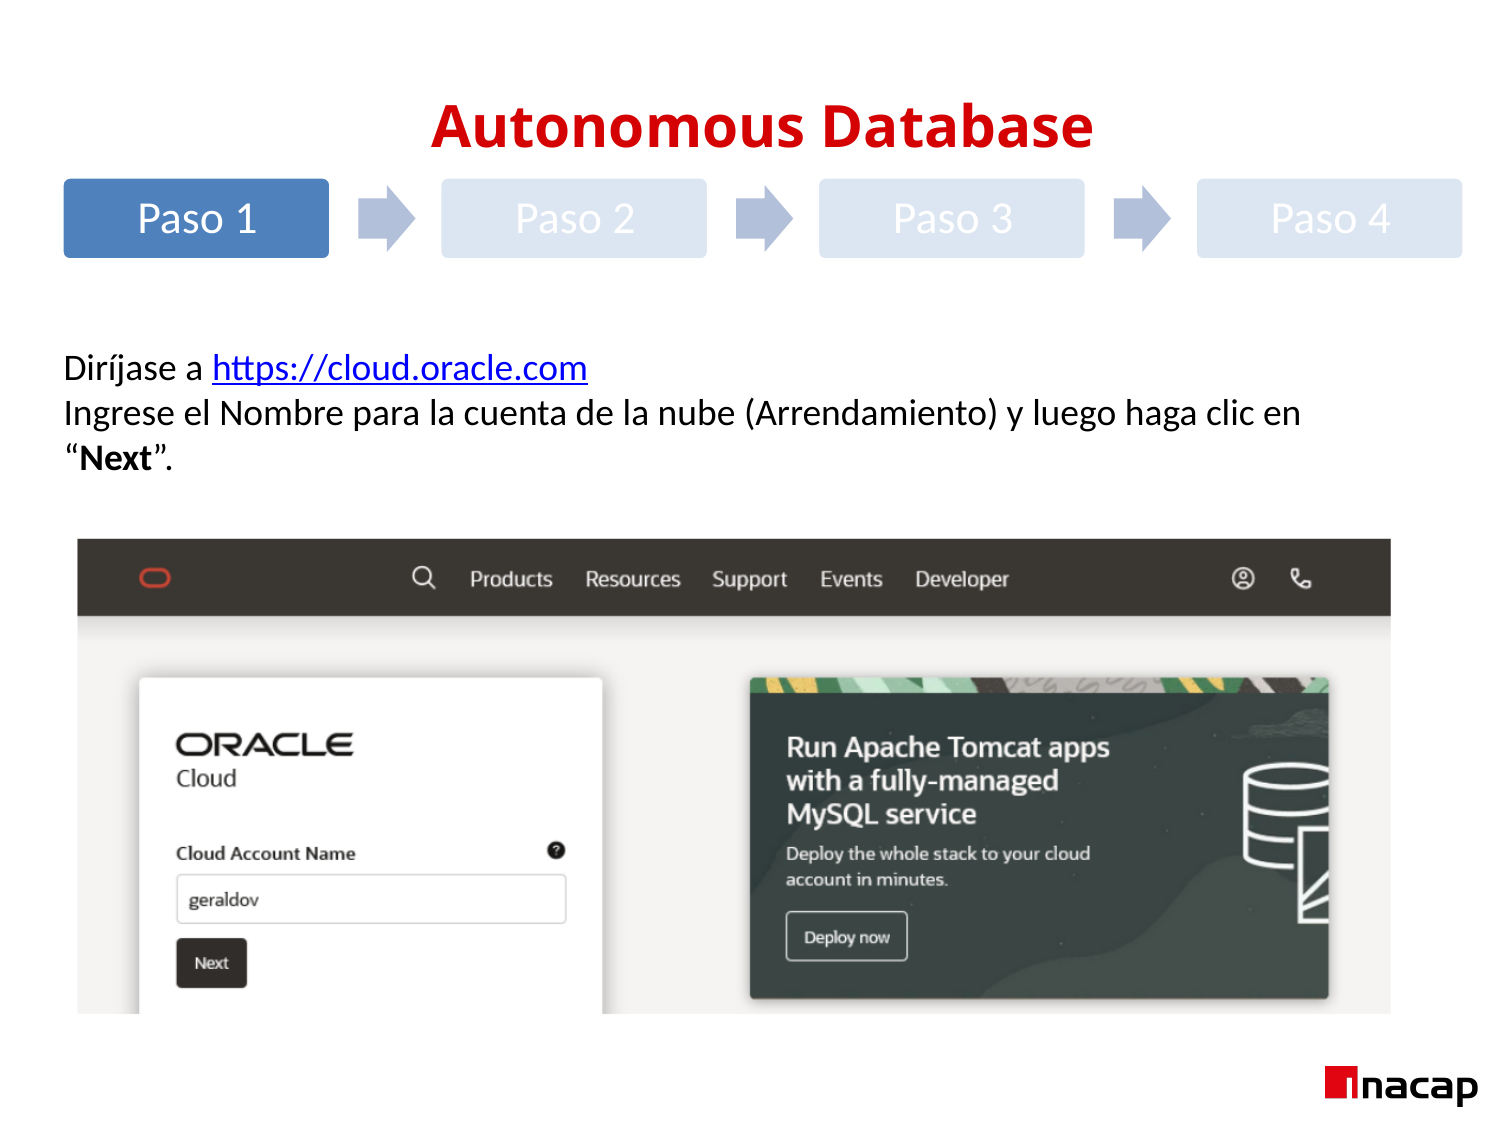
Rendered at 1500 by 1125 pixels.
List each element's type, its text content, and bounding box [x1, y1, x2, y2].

picture [74, 532, 1399, 1020]
picture [1325, 1065, 1478, 1108]
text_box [60, 176, 1466, 261]
text_box Diríjase a https://cloud.oracle.com Ingrese el Nombre para la cuenta de la nube (Arrendamiento) y luego haga clic en “Next”. [48, 335, 1424, 485]
title Autonomous Database [48, 72, 1478, 177]
